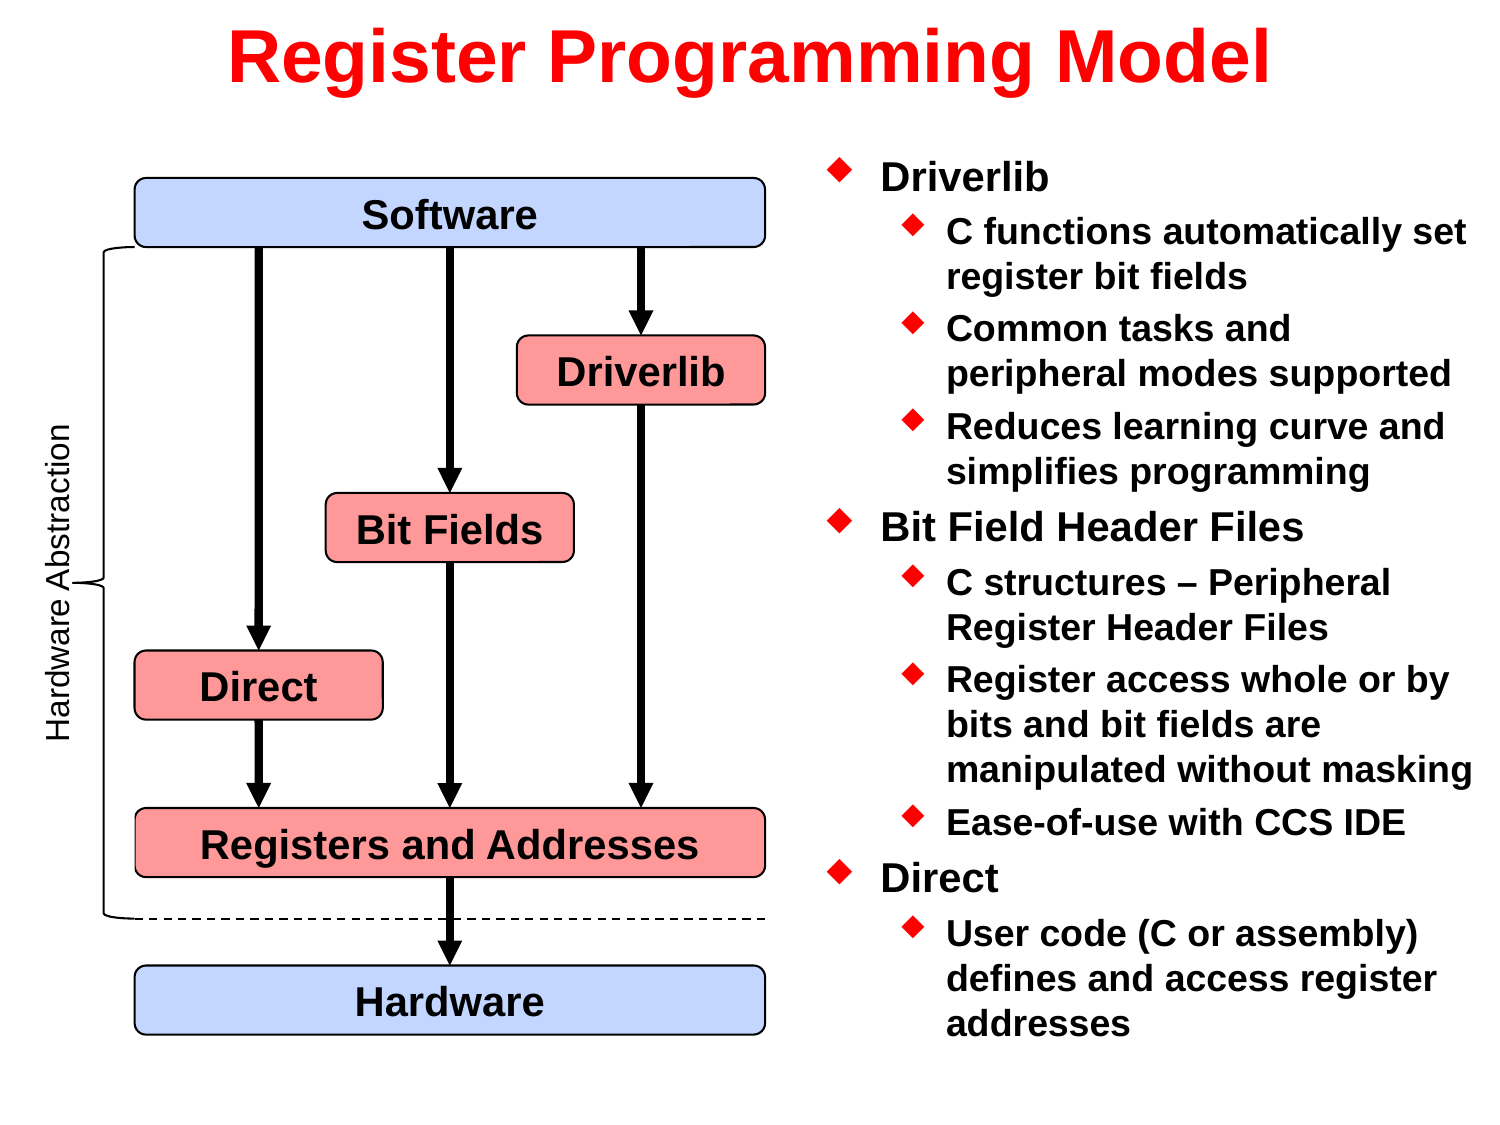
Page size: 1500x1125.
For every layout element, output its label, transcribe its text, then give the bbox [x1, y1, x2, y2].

text_box Hardware Abstraction [36, 409, 83, 758]
text_box Hardware [134, 965, 766, 1035]
text_box [83, 247, 135, 919]
text_box Registers and Addresses [135, 807, 766, 878]
list Driverlib C functions automatically set register bit fields Common tasks and peripheral modes supported Reduces learning curve and simplifies programming Bit Field Header Files C structures – Peripheral Register Header Files Register access whole or by bits and bit fields are manipulated without masking Ease-of-use with CCS IDE Direct User code (C or assembly) defines and access register addresses [809, 141, 1491, 1093]
text_box Direct [134, 650, 383, 720]
title Register Programming Model [0, 0, 1500, 122]
text_box Bit Fields [325, 492, 574, 563]
text_box Software [134, 177, 766, 248]
text_box Driverlib [516, 335, 766, 405]
